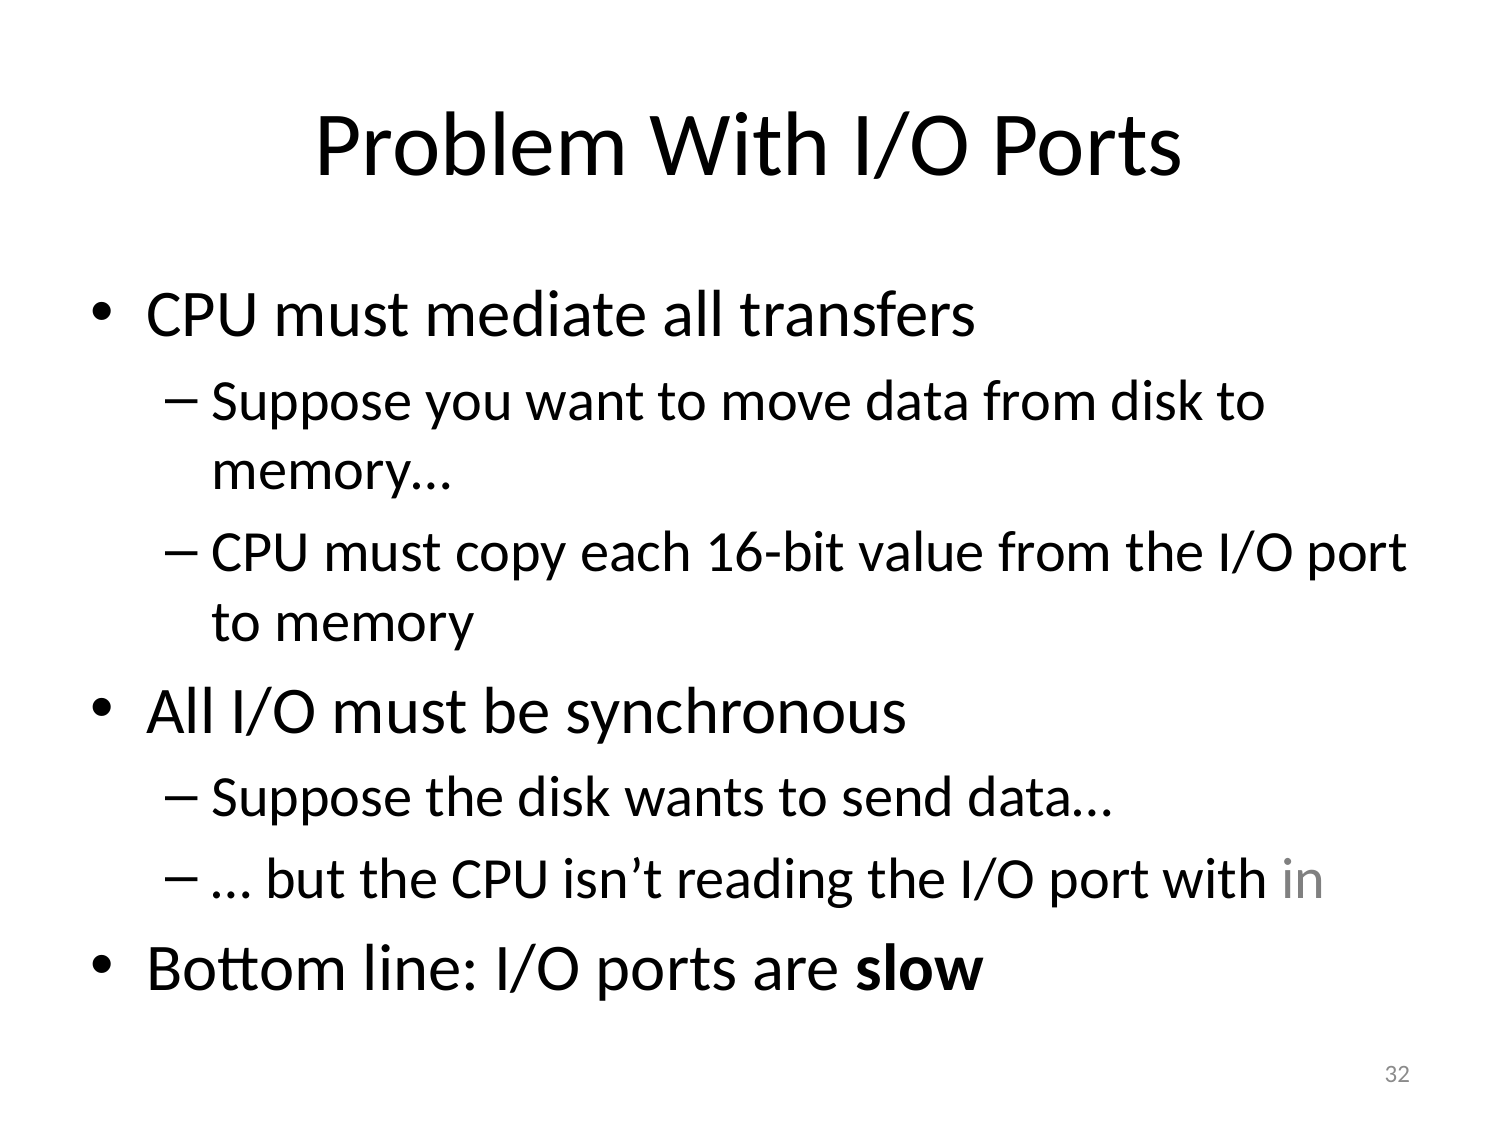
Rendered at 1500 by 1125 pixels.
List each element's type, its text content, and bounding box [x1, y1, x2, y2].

list CPU must mediate all transfers Suppose you want to move data from disk to memory… CPU must copy each 16-bit value from the I/O port to memory All I/O must be synchronous Suppose the disk wants to send data… … but the CPU isn’t reading the I/O port with in Bottom line: I/O ports are slow [75, 262, 1425, 1043]
title Problem With I/O Ports [75, 45, 1425, 233]
slide_number 32 [1074, 1042, 1425, 1103]
